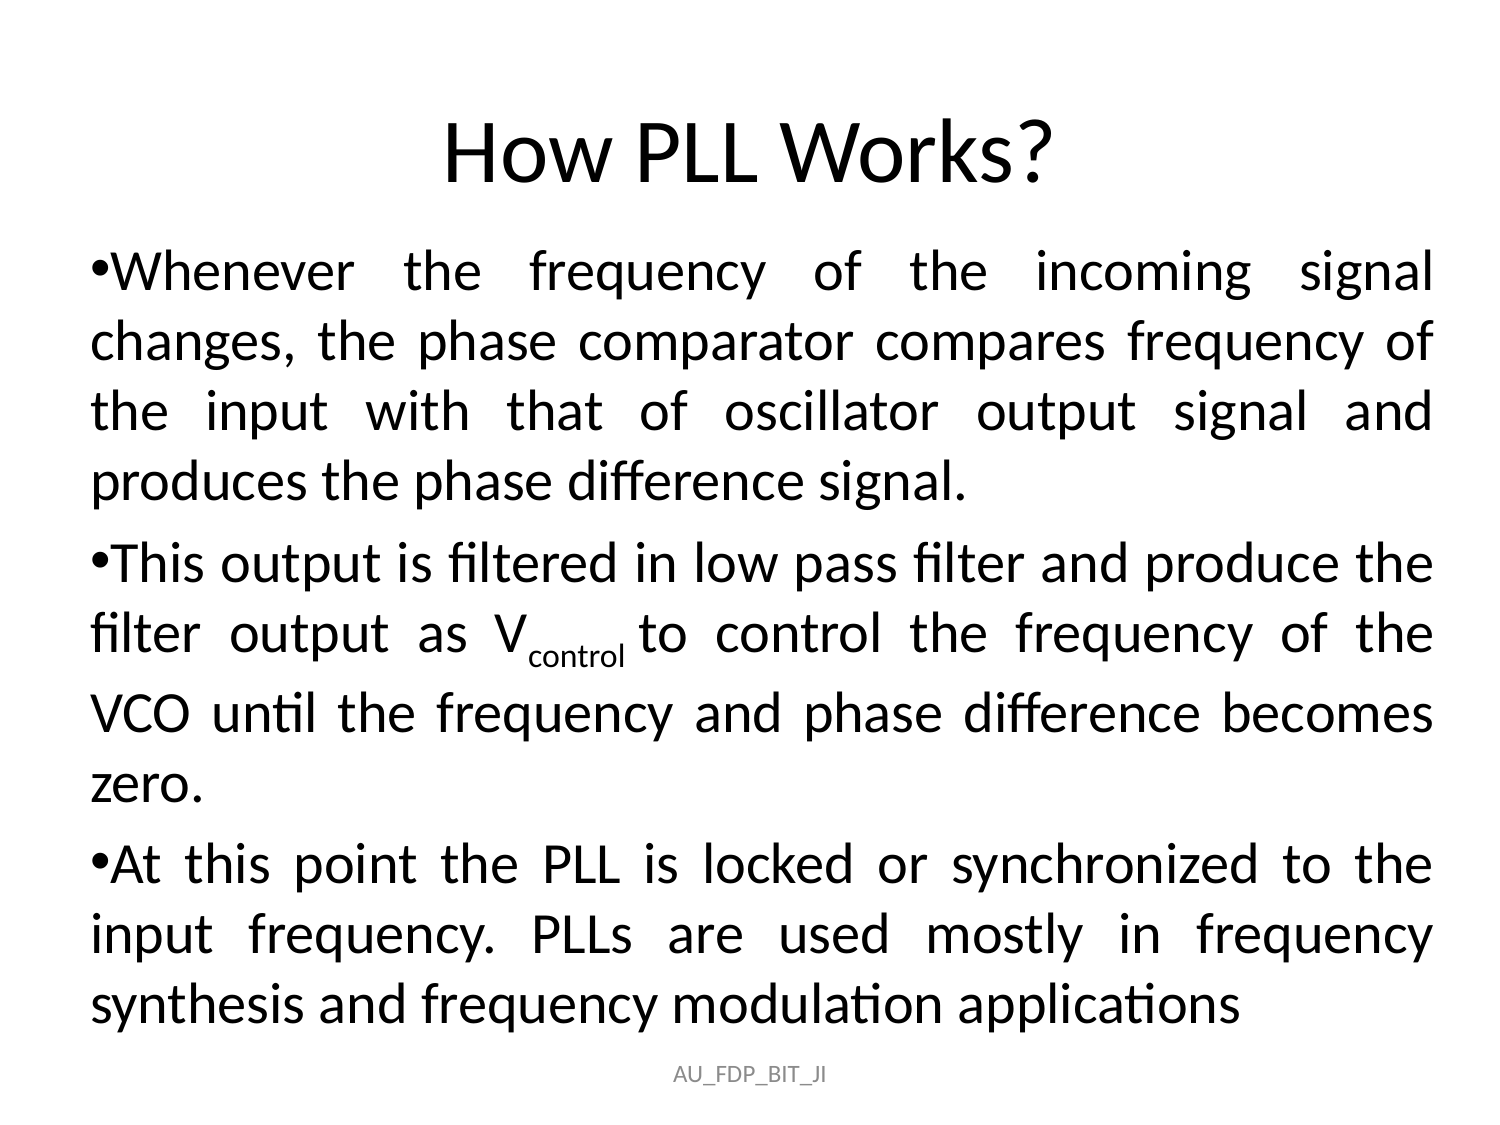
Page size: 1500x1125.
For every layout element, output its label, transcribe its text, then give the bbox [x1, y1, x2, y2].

title How PLL Works? [112, 24, 1388, 224]
footer AU_FDP_BIT_JI [512, 1042, 988, 1103]
subtitle Whenever the frequency of the incoming signal changes, the phase comparator compares frequency of the input with that of oscillator output signal and produces the phase difference signal. This output is filtered in low pass filter and produce the filter output as Vcontrol to control the frequency of the VCO until the frequency and phase difference becomes zero. At this point the PLL is locked or synchronized to the input frequency. PLLs are used mostly in frequency synthesis and frequency modulation applications [75, 224, 1450, 1013]
